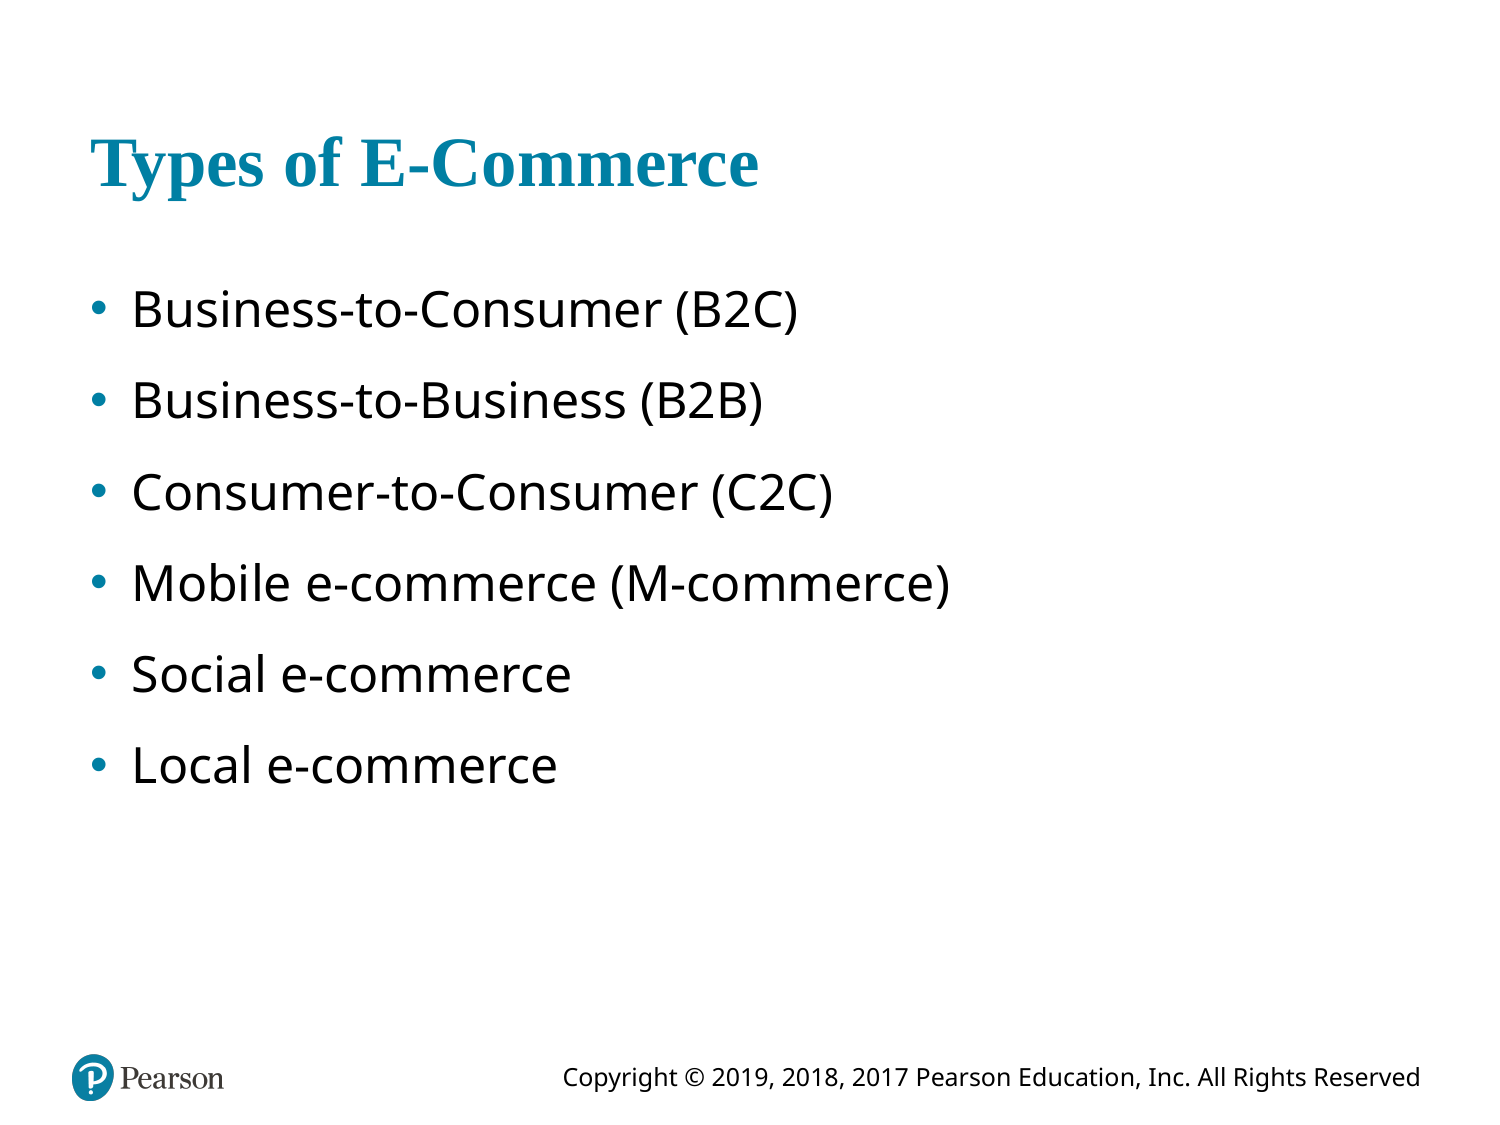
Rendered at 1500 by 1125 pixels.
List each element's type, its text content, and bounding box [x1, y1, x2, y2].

picture [98, 1054, 224, 1101]
list Business-to-Consumer (B2C) Business-to-Business (B2B) Consumer-to-Consumer (C2C) Mobile e-commerce (M-commerce) Social e-commerce Local e-commerce [75, 262, 1425, 815]
picture [80, 1063, 106, 1088]
picture [72, 1087, 83, 1101]
title Types of E-Commerce [75, 35, 1425, 216]
picture [72, 1054, 88, 1070]
